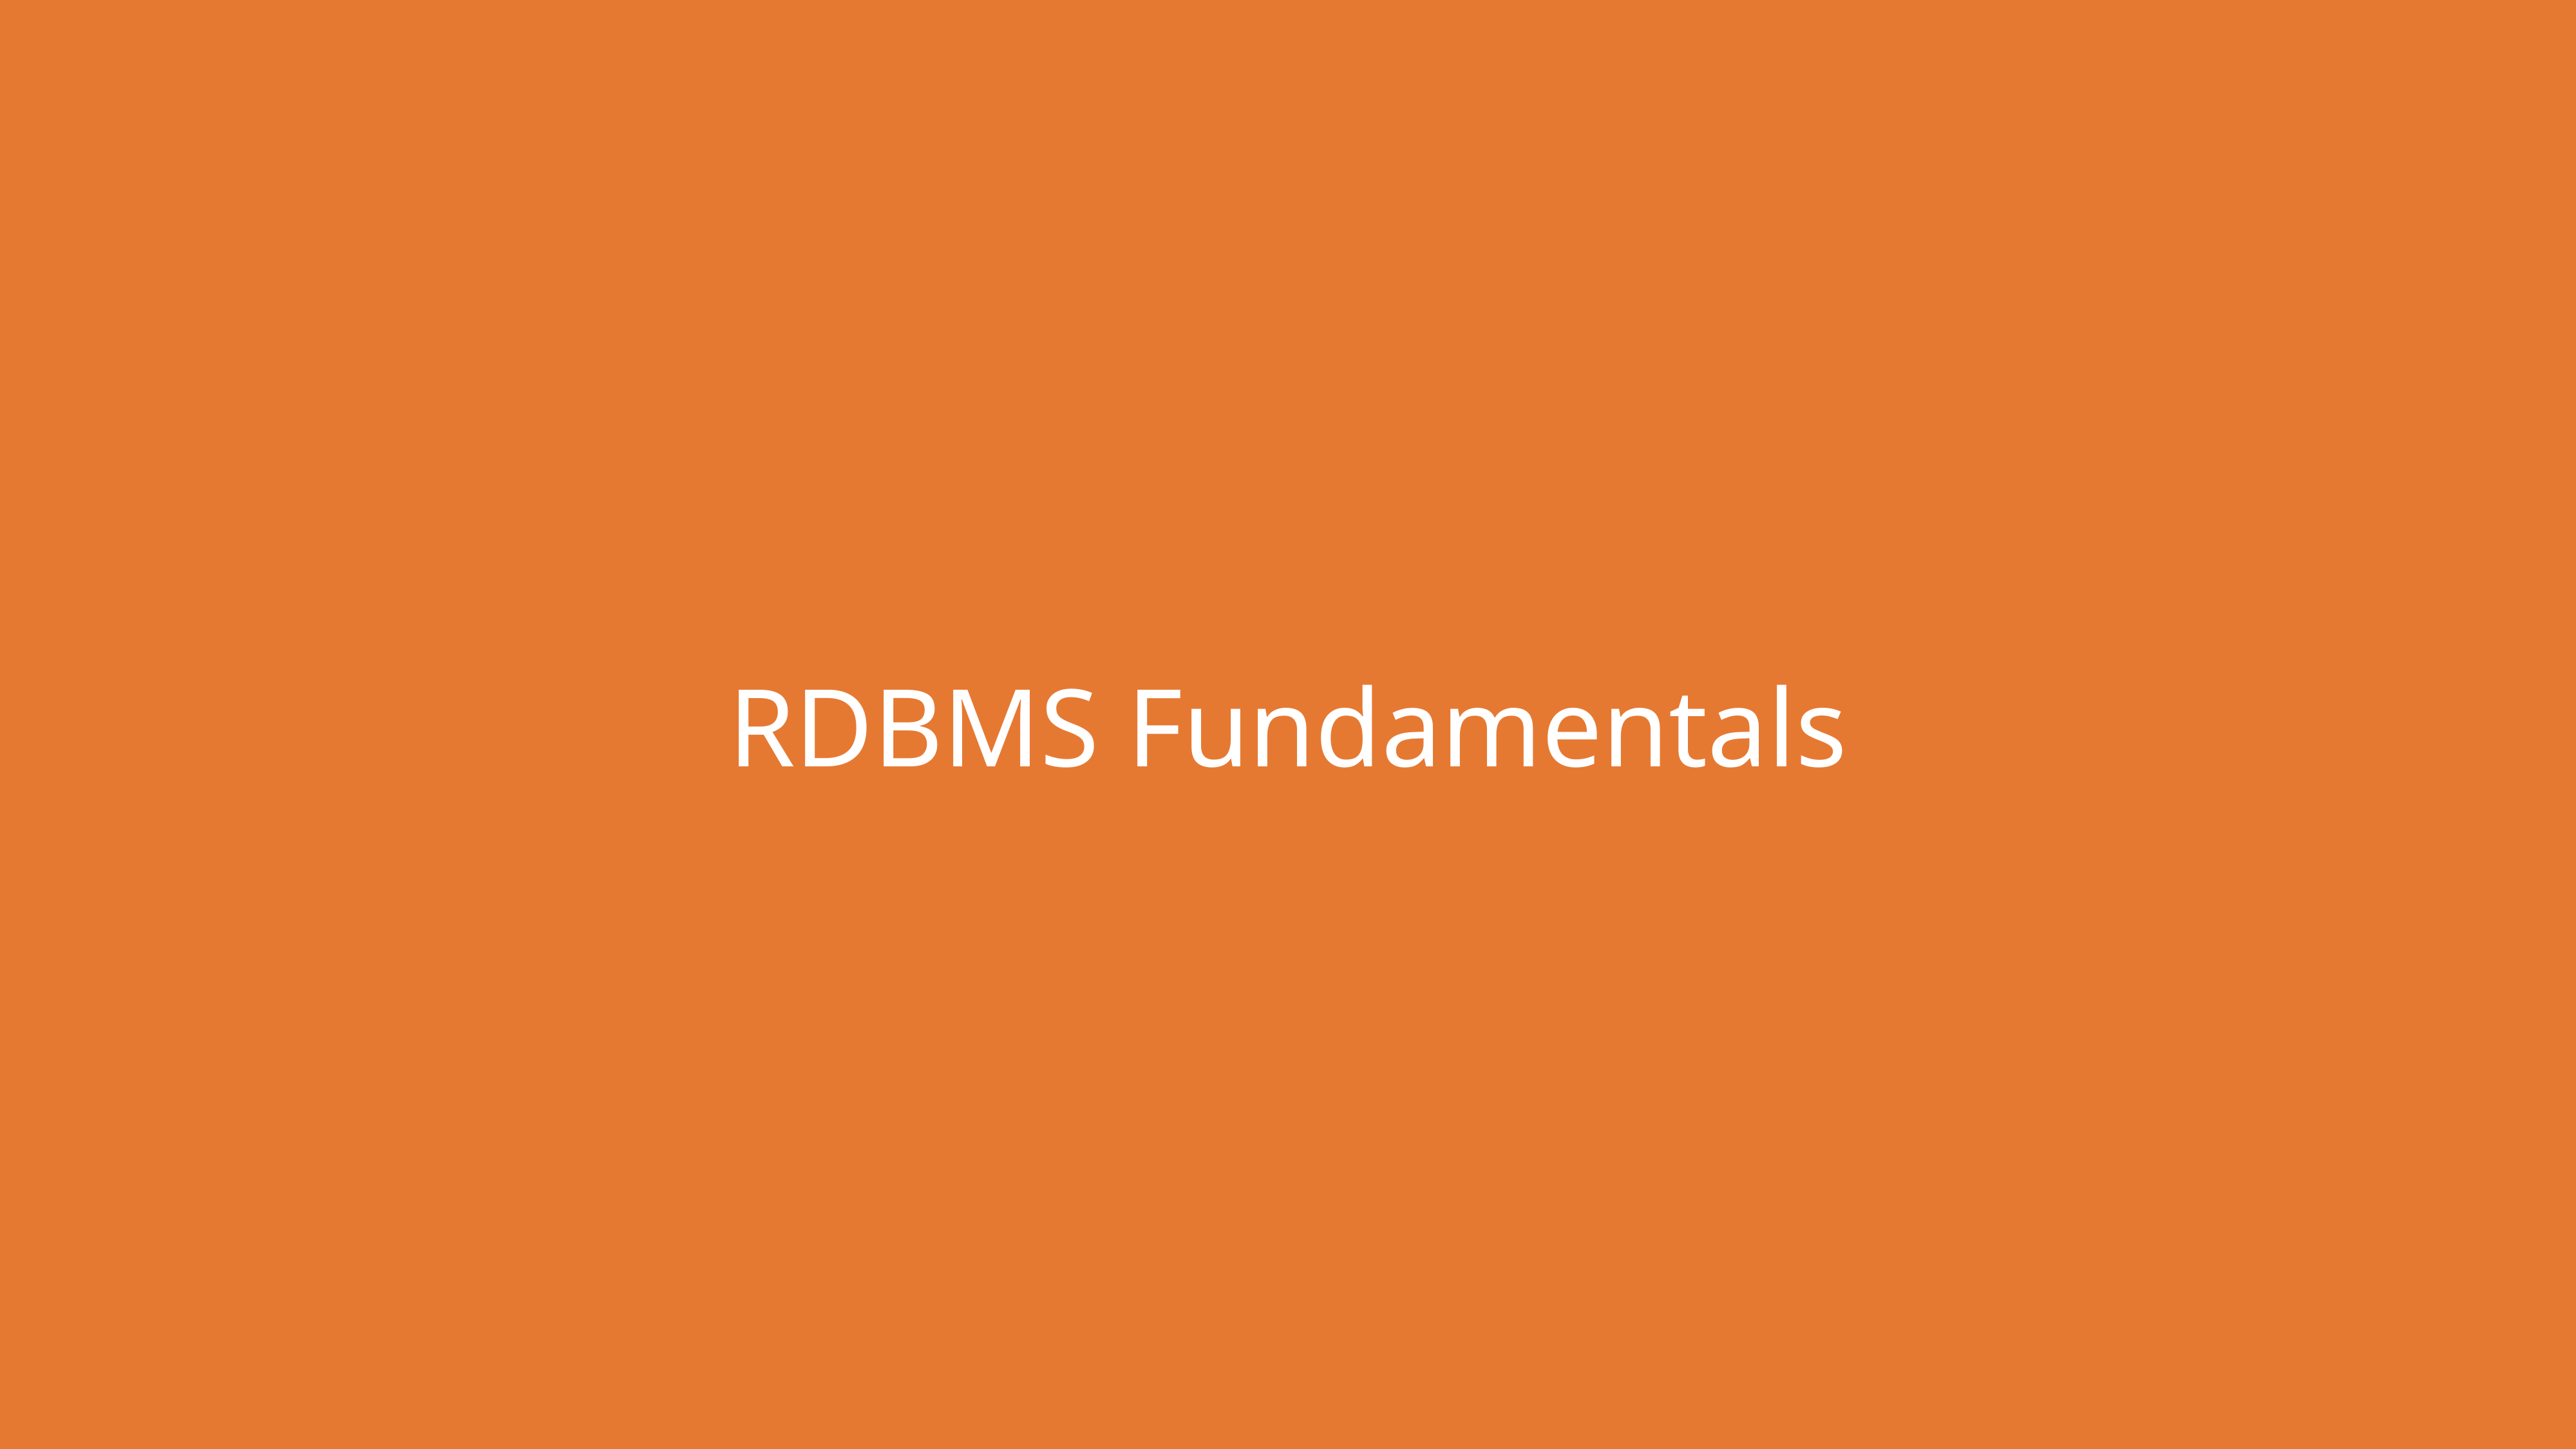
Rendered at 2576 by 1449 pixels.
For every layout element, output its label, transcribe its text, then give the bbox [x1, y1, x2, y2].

text_box RDBMS Fundamentals [676, 652, 1900, 796]
